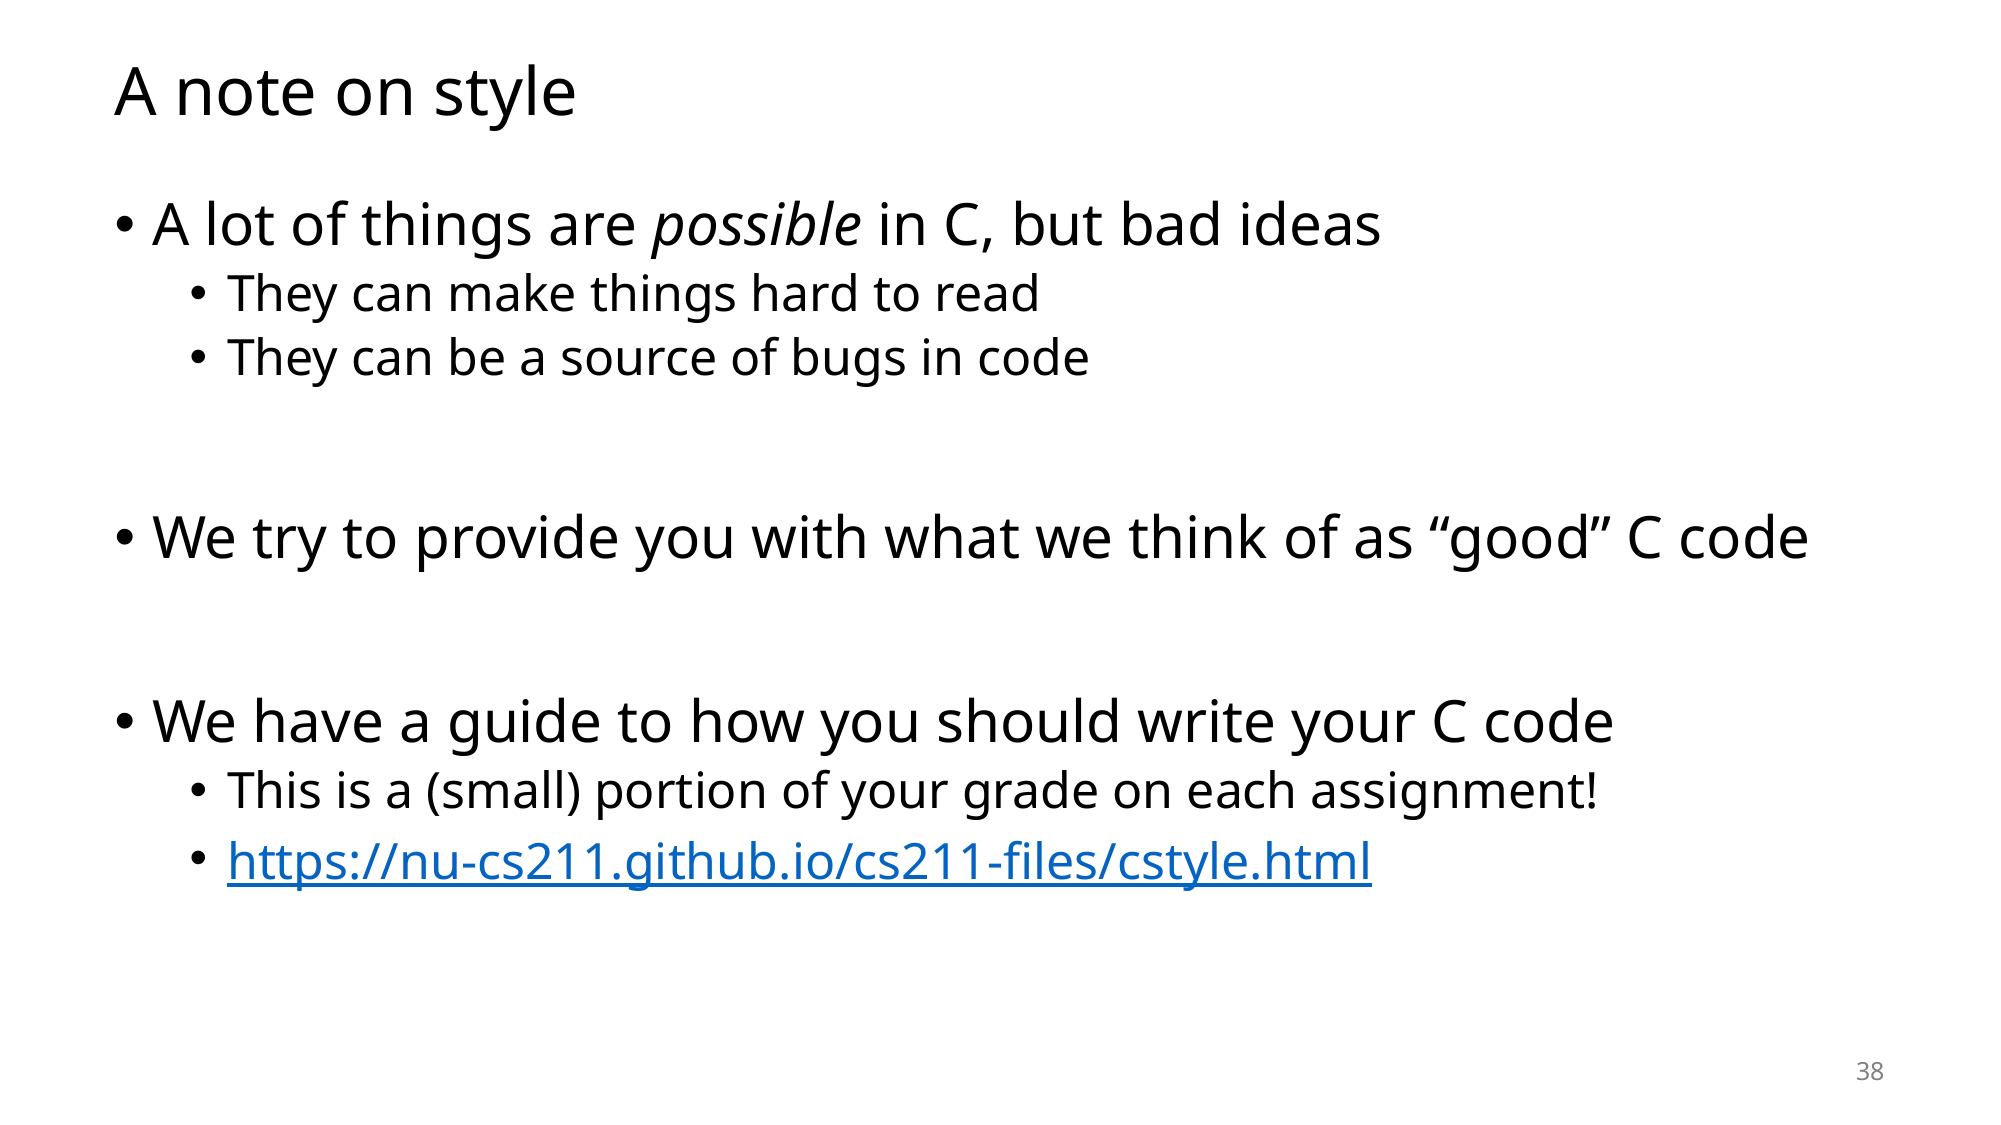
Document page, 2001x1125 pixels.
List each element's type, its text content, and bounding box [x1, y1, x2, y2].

list A lot of things are possible in C, but bad ideas They can make things hard to read They can be a source of bugs in code We try to provide you with what we think of as “good” C code We have a guide to how you should write your C code This is a (small) portion of your grade on each assignment! https://nu-cs211.github.io/cs211-files/cstyle.html [99, 187, 1900, 1013]
title A note on style [99, 37, 1900, 150]
slide_number 38 [1749, 1042, 1900, 1103]
